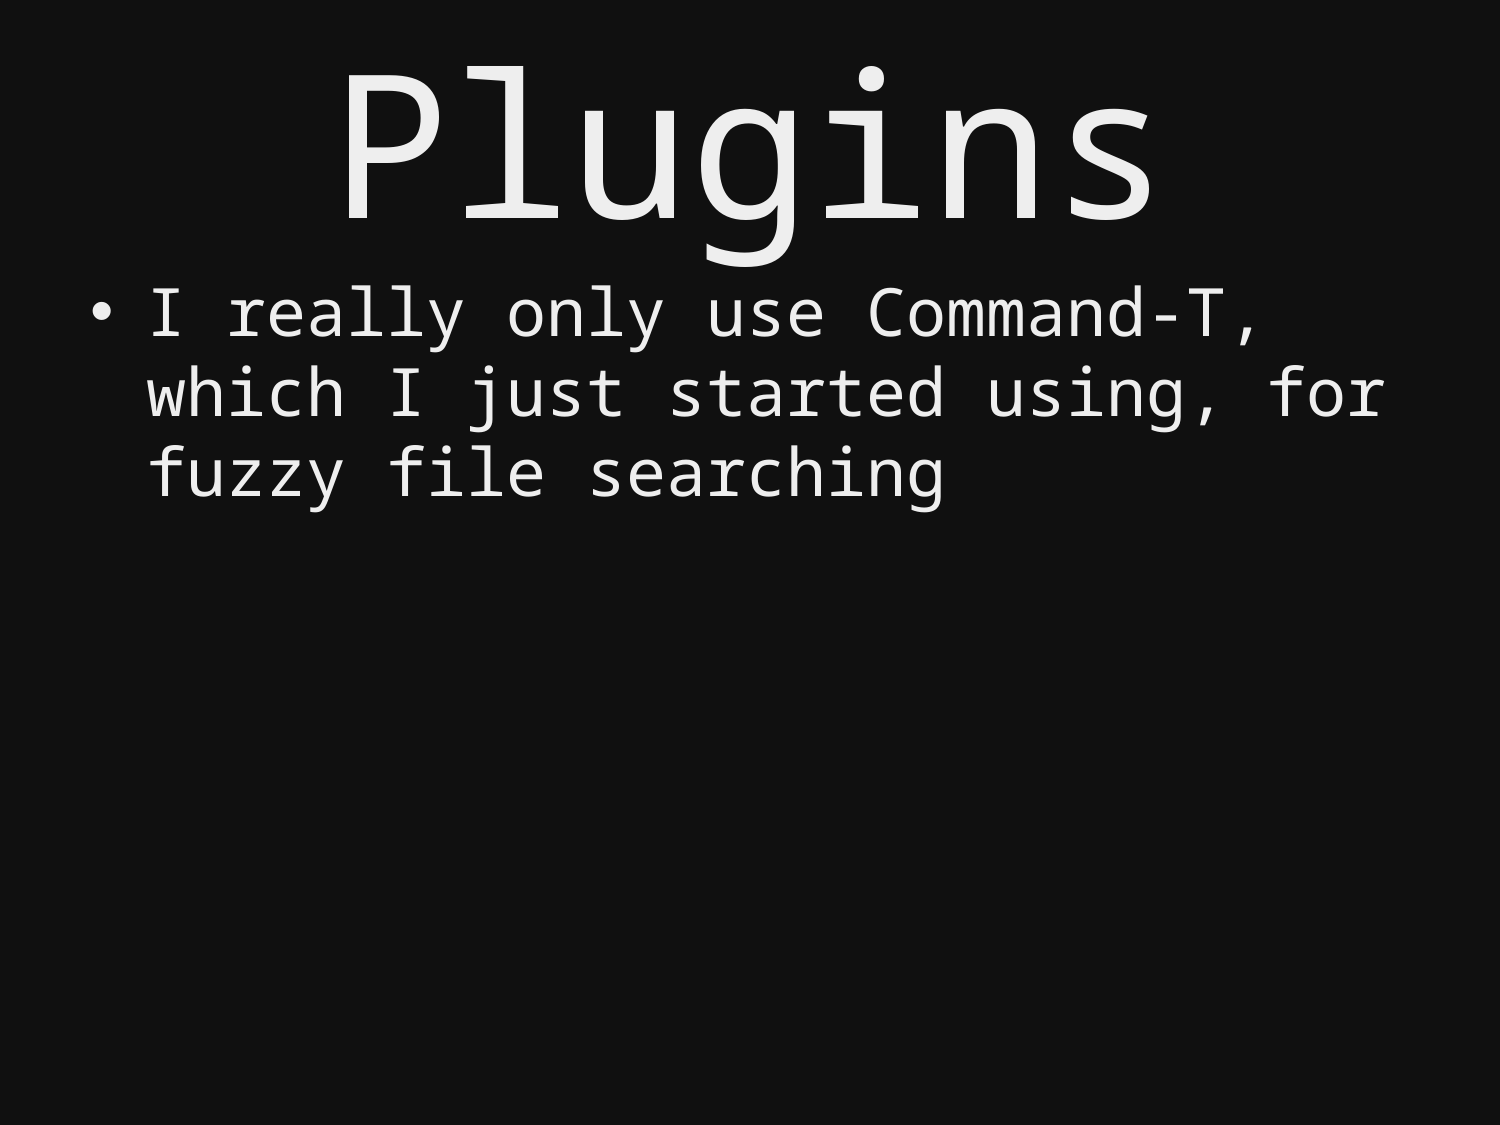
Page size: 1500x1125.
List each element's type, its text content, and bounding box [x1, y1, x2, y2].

title Plugins [75, 45, 1425, 233]
list I really only use Command-T, which I just started using, for fuzzy file searching [75, 262, 1425, 1005]
